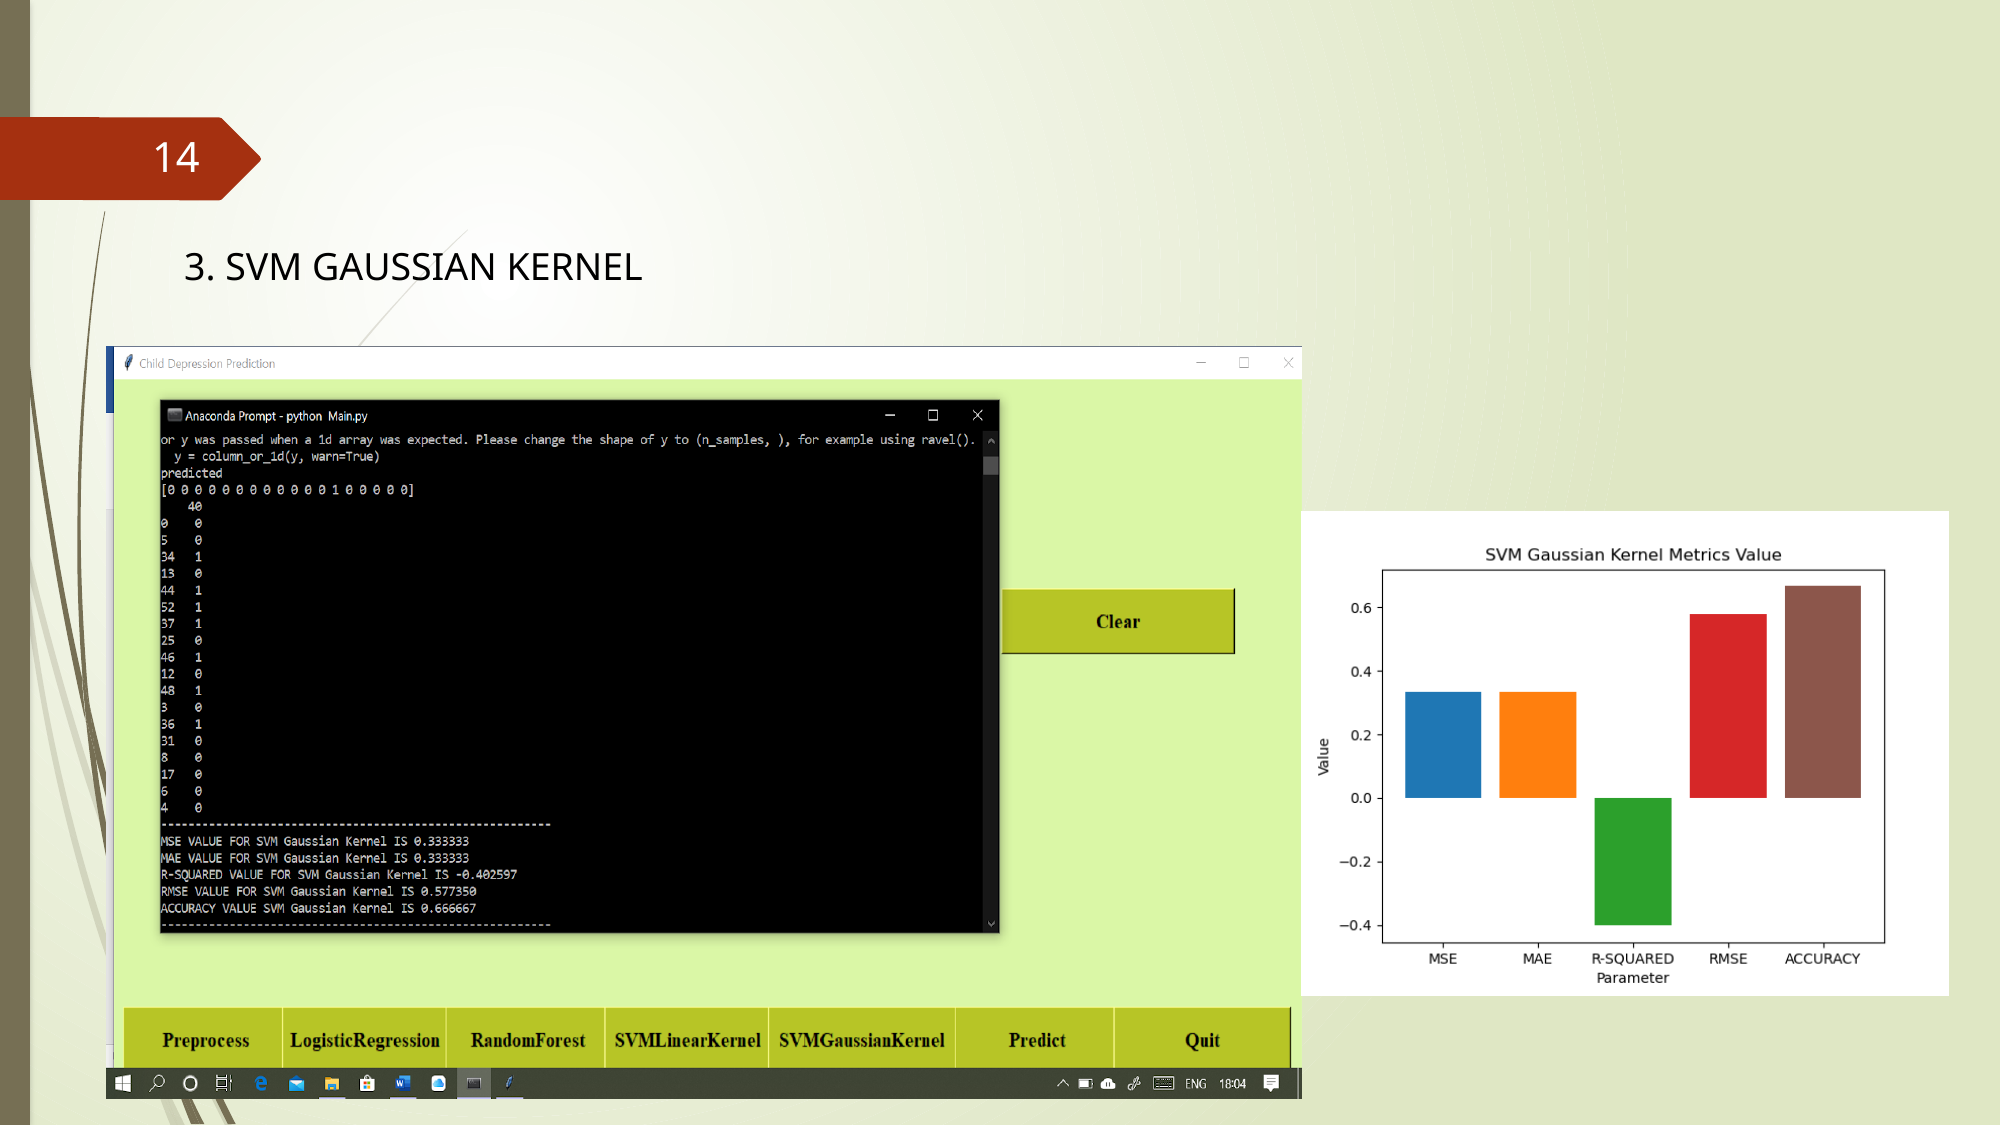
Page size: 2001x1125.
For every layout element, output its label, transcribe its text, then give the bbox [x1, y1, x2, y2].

slide_number 13 [87, 129, 216, 190]
text_box 3. SVM GAUSSIAN KERNEL [169, 235, 768, 296]
picture [106, 346, 1949, 1099]
